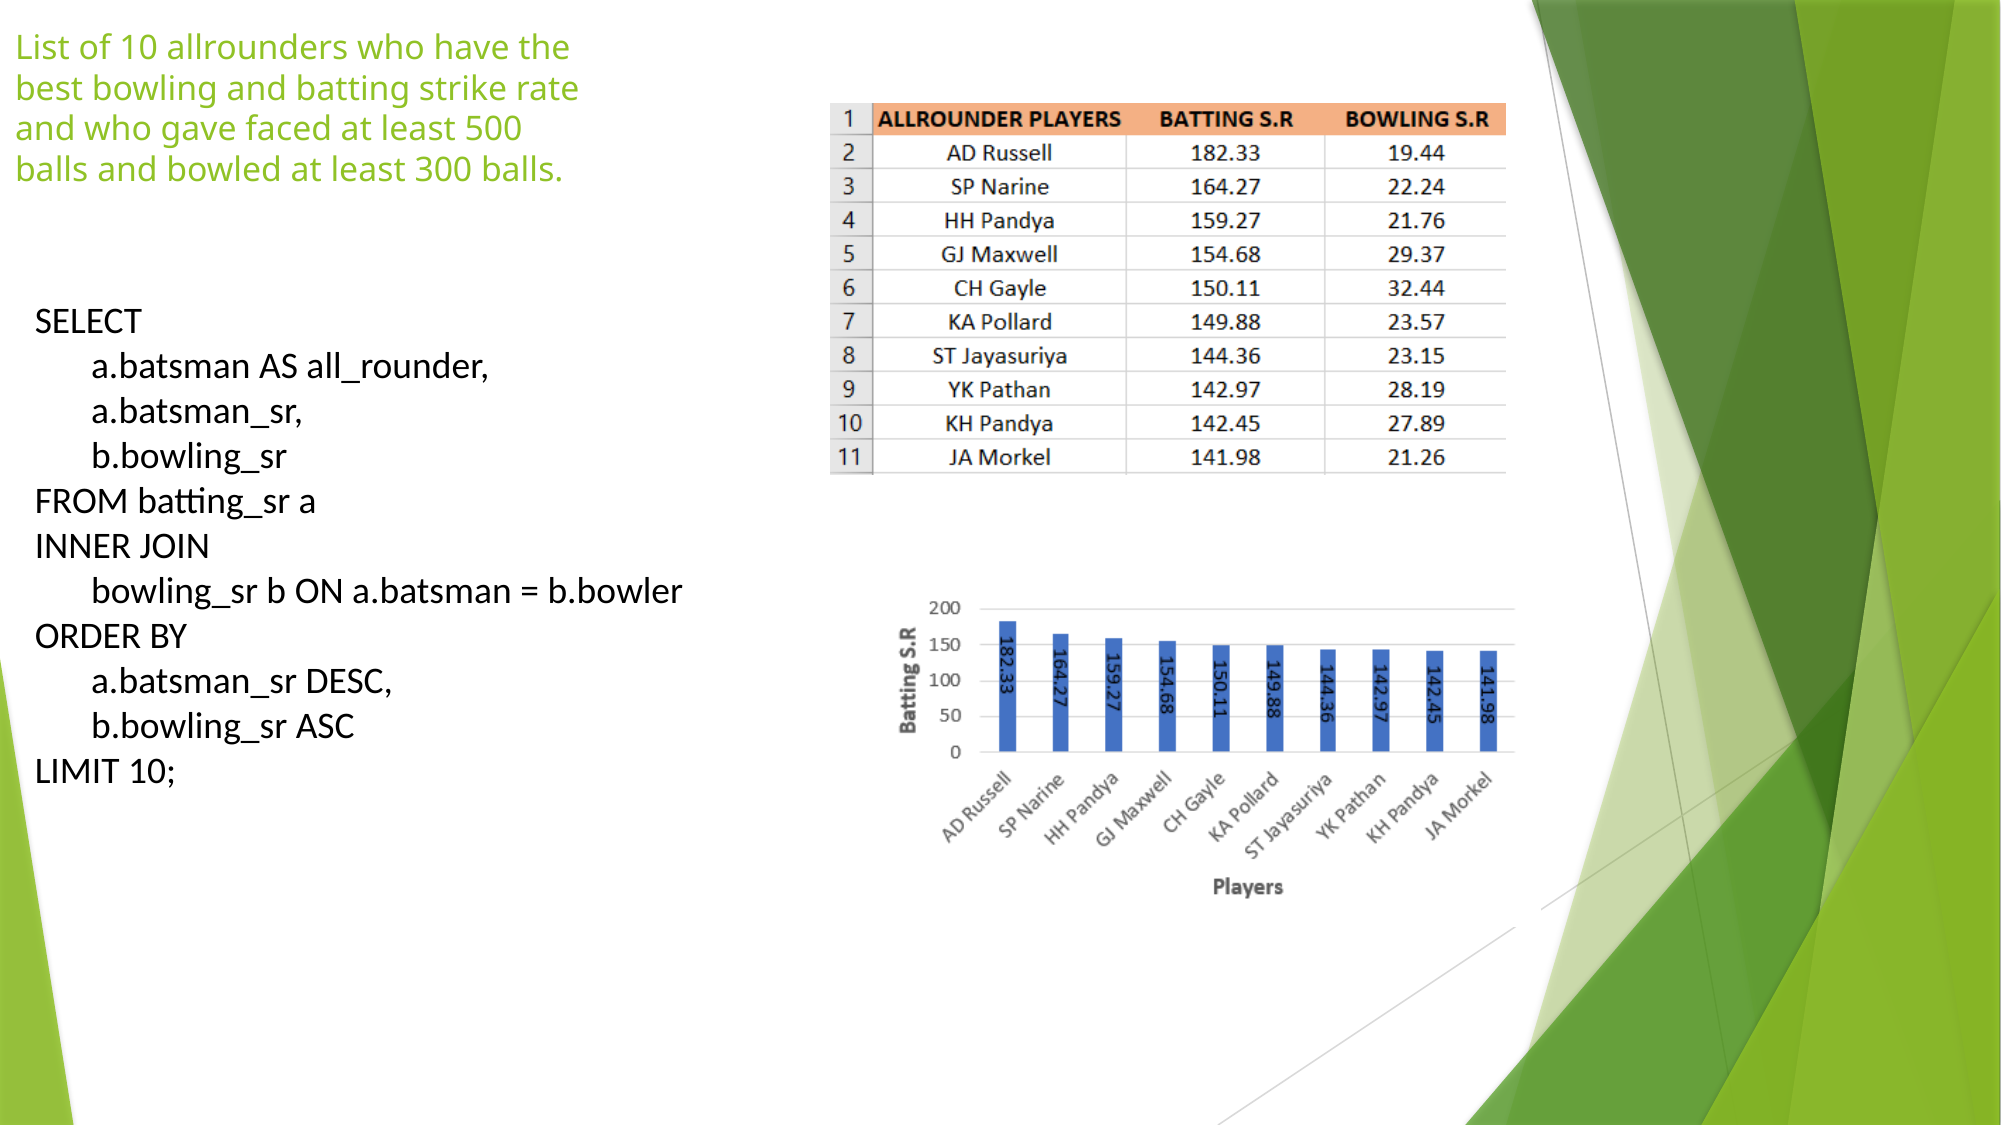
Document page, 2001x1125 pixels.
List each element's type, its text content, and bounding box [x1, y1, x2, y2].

picture [865, 585, 1542, 927]
text_box SELECT a.batsman AS all_rounder, a.batsman_sr, b.bowling_sr FROM batting_sr a INNER JOIN bowling_sr b ON a.batsman = b.bowler ORDER BY a.batsman_sr DESC, b.bowling_sr ASC LIMIT 10; [20, 288, 1020, 799]
picture [830, 102, 1507, 475]
text_box List of 10 allrounders who have the best bowling and batting strike rate and who gave faced at least 500 balls and bowled at least 300 balls. [0, 0, 601, 214]
